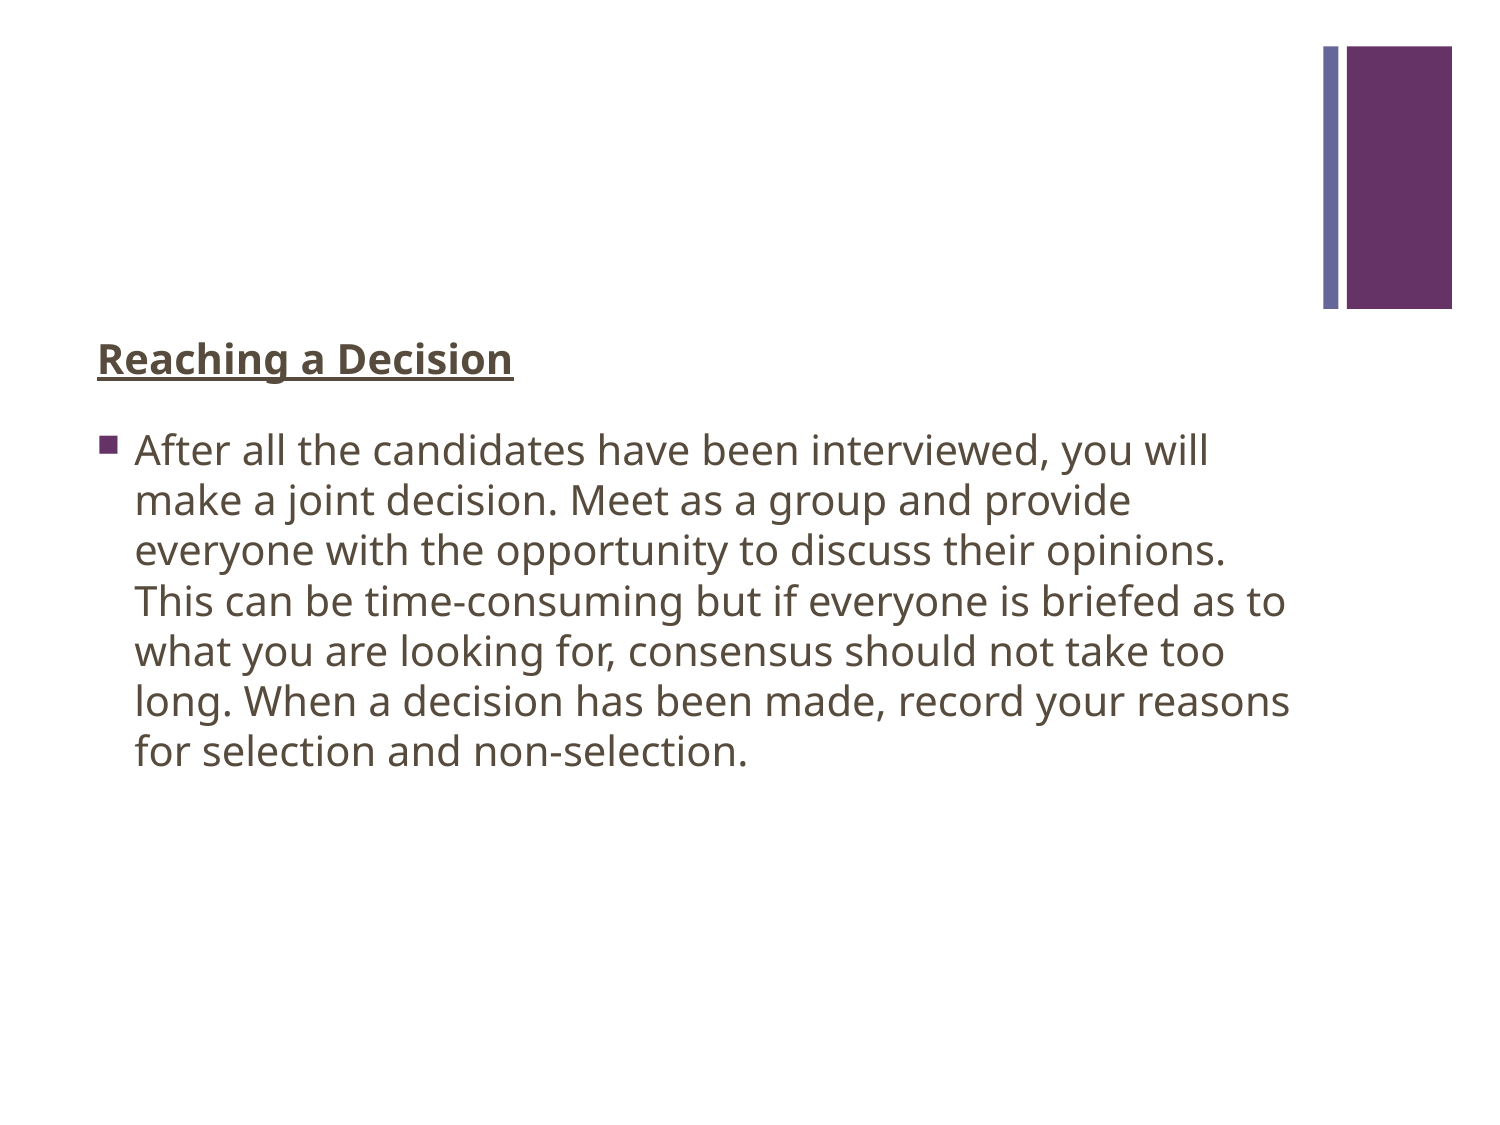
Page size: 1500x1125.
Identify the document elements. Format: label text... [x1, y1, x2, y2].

list Reaching a Decision After all the candidates have been interviewed, you will make a joint decision. Meet as a group and provide everyone with the opportunity to discuss their opinions. This can be time-consuming but if everyone is briefed as to what you are looking for, consensus should not take too long. When a decision has been made, record your reasons for selection and non-selection. [81, 324, 1322, 1005]
